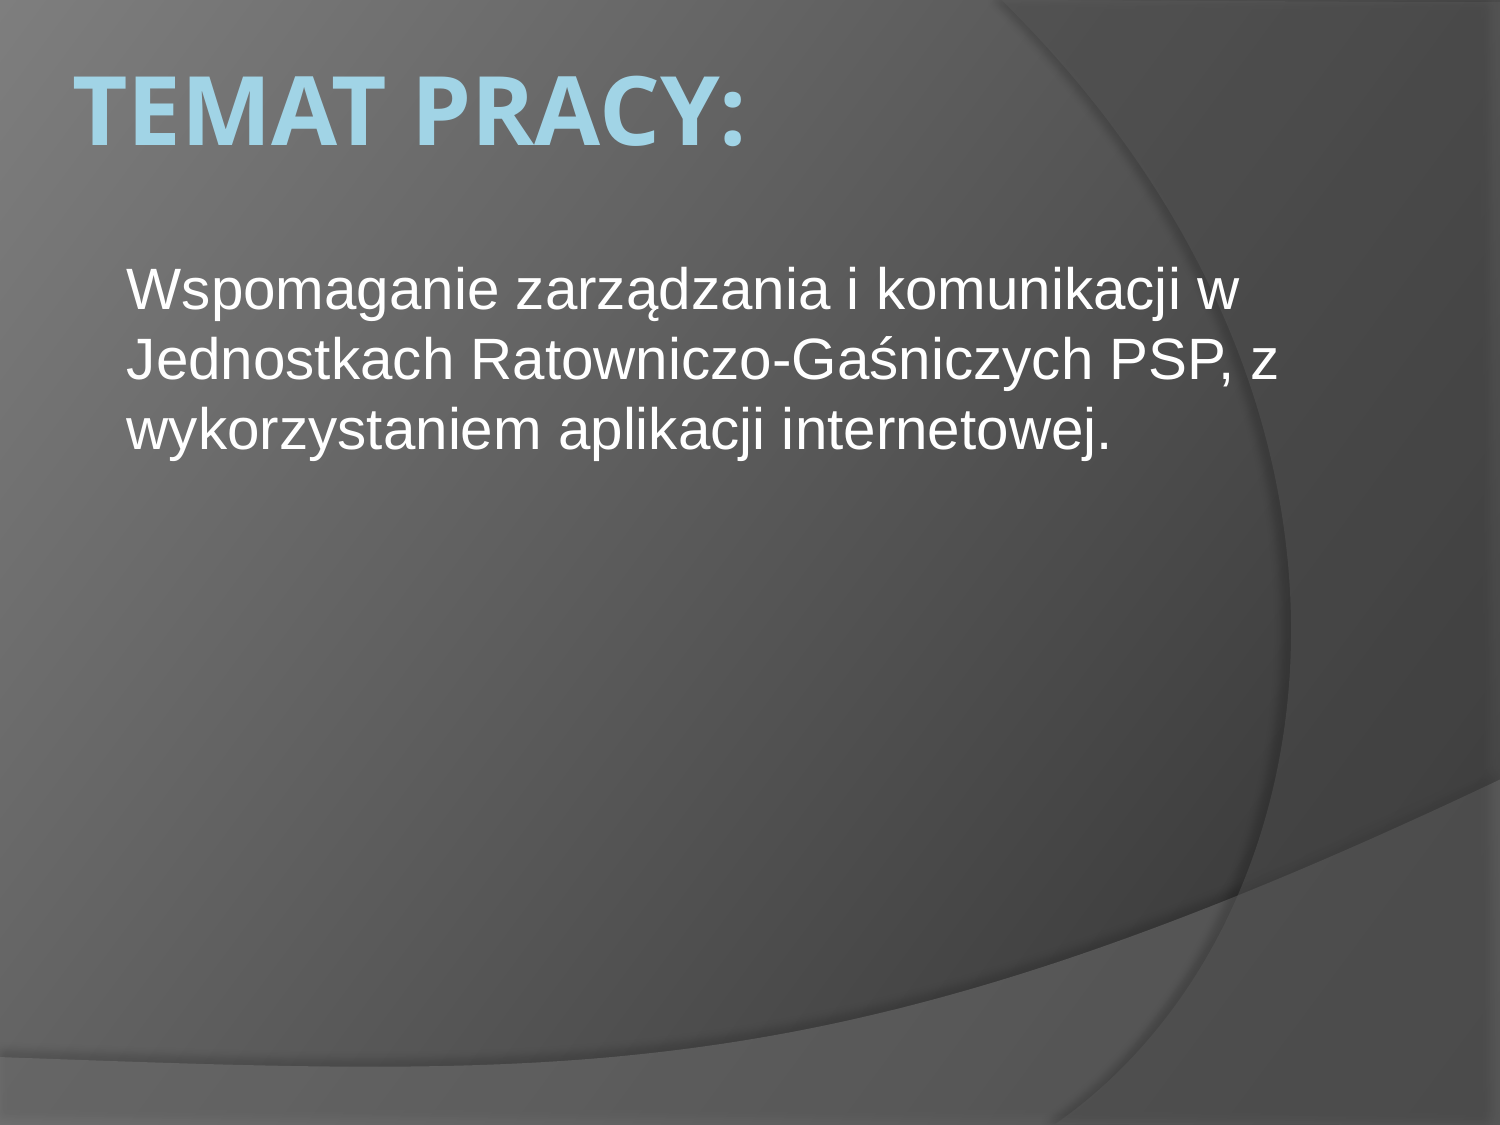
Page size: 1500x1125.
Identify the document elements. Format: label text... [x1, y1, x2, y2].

title Temat Pracy: [64, 42, 1415, 209]
text_box Wspomaganie zarządzania i komunikacji w Jednostkach Ratowniczo-Gaśniczych PSP, z wykorzystaniem aplikacji internetowej. [112, 243, 1317, 469]
text_box [75, 262, 1300, 1005]
